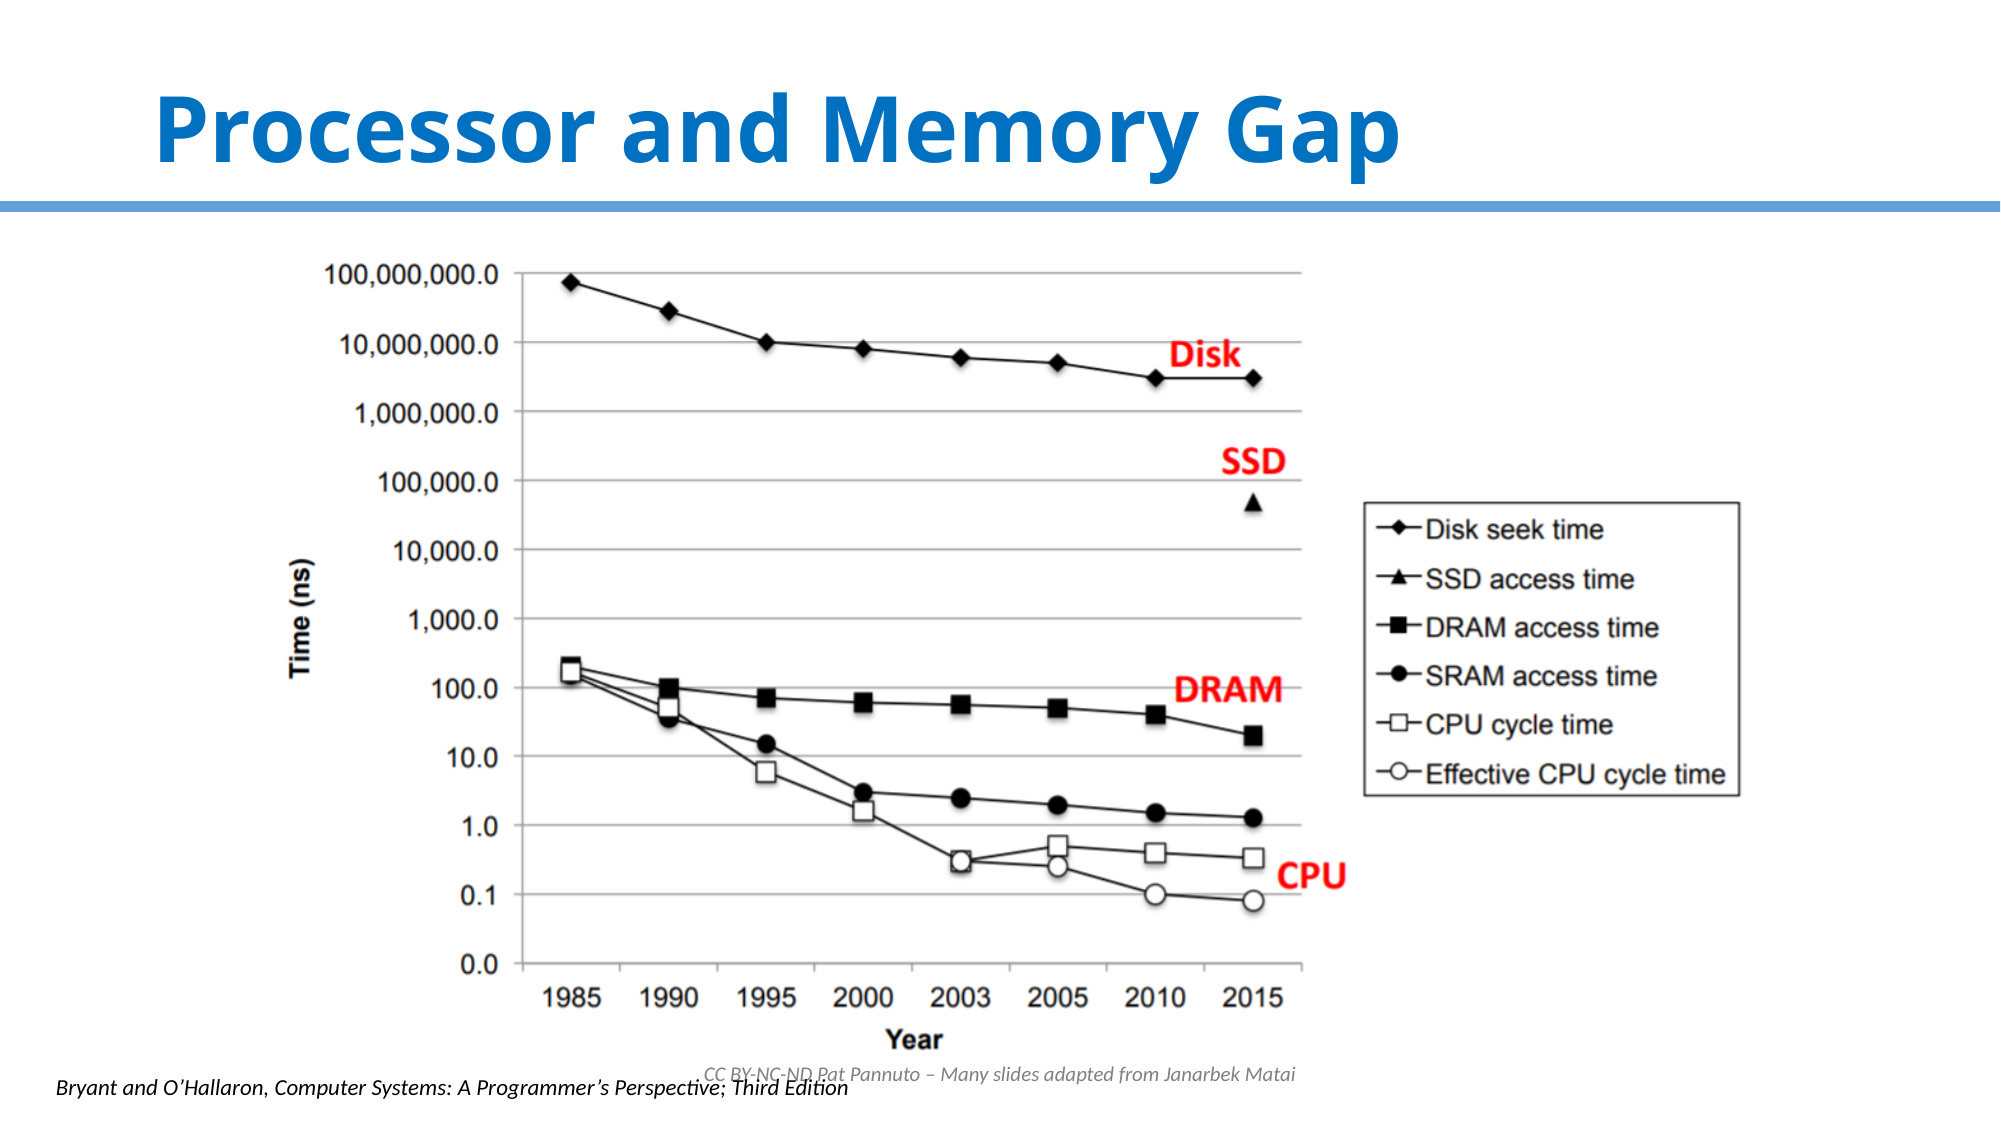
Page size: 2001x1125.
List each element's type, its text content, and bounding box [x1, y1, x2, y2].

text_box Bryant and O’Hallaron, Computer Systems: A Programmer’s Perspective; Third Edition [41, 1065, 1767, 1108]
picture [233, 224, 1767, 1065]
footer CC BY-NC-ND Pat Pannuto – Many slides adapted from Janarbek Matai [662, 1065, 1338, 1103]
title Processor and Memory Gap [137, 59, 1863, 207]
